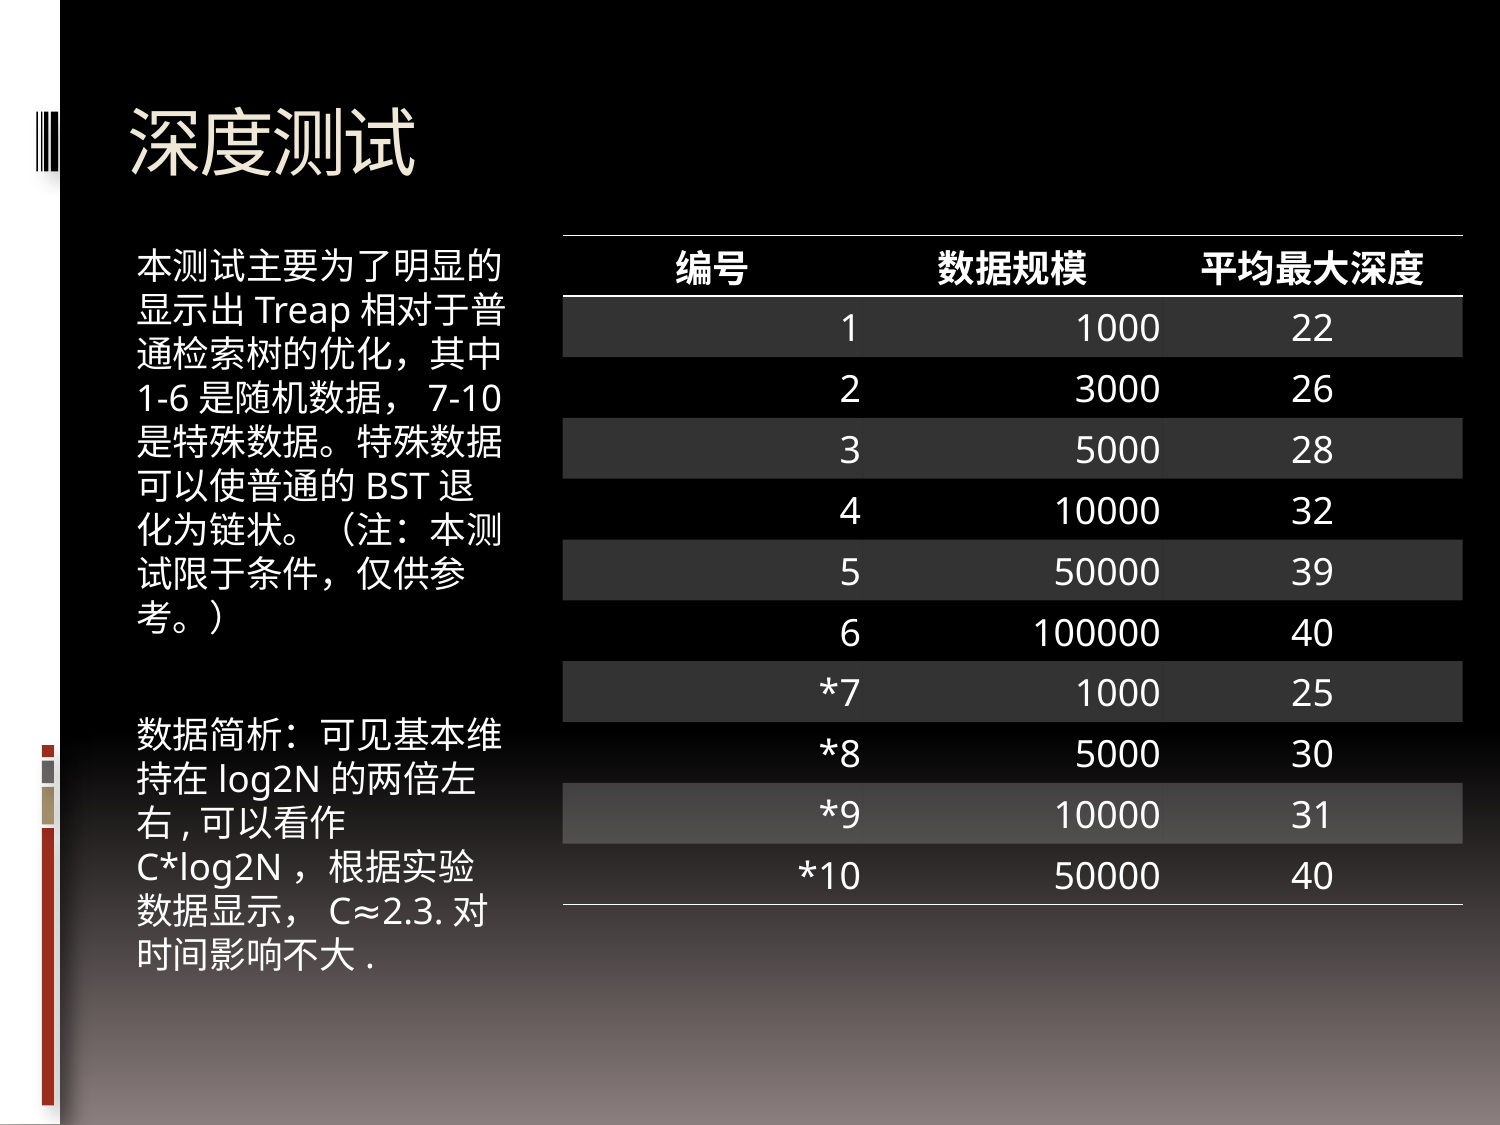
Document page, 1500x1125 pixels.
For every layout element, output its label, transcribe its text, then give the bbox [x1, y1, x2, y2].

table_header 数据规模 [863, 236, 1163, 295]
table_cell *9 [563, 783, 863, 844]
table_cell 1000 [863, 297, 1163, 357]
table_cell 10000 [863, 783, 1163, 844]
table_cell 40 [1163, 844, 1463, 904]
table_cell 26 [1163, 357, 1463, 418]
list 本测试主要为了明显的显示出Treap相对于普通检索树的优化，其中1-6是随机数据，7-10是特殊数据。特殊数据可以使普通的BST退化为链状。（注：本测试限于条件，仅供参考。） 数据简析：可见基本维持在log2N的两倍左右,可以看作C*log2N，根据实验数据显示，C≈2.3.对时间影响不大. [112, 235, 525, 986]
table_cell 10000 [863, 479, 1163, 540]
table_cell 6 [563, 600, 863, 661]
table_header 编号 [563, 236, 863, 295]
table_cell 2 [563, 357, 863, 418]
title 深度测试 [112, 44, 1463, 236]
table_cell 4 [563, 479, 863, 540]
table_cell 5 [563, 540, 863, 600]
table_cell 1000 [863, 661, 1163, 722]
table_cell 3000 [863, 357, 1163, 418]
table_cell 22 [1163, 297, 1463, 357]
table_cell 39 [1163, 540, 1463, 600]
table_cell *8 [563, 722, 863, 783]
table_cell 1 [563, 297, 863, 357]
table_cell *10 [563, 844, 863, 904]
table_cell 50000 [863, 844, 1163, 904]
table_cell 3 [563, 418, 863, 479]
table_cell 25 [1163, 661, 1463, 722]
table_header 平均最大深度 [1163, 236, 1463, 295]
table_cell 100000 [863, 600, 1163, 661]
table_cell 30 [1163, 722, 1463, 783]
table_cell 28 [1163, 418, 1463, 479]
table_cell *7 [563, 661, 863, 722]
table_cell 40 [1163, 600, 1463, 661]
table_cell 5000 [863, 722, 1163, 783]
table_cell 32 [1163, 479, 1463, 540]
table_cell 31 [1163, 783, 1463, 844]
table_cell 5000 [863, 418, 1163, 479]
table_cell 50000 [863, 540, 1163, 600]
